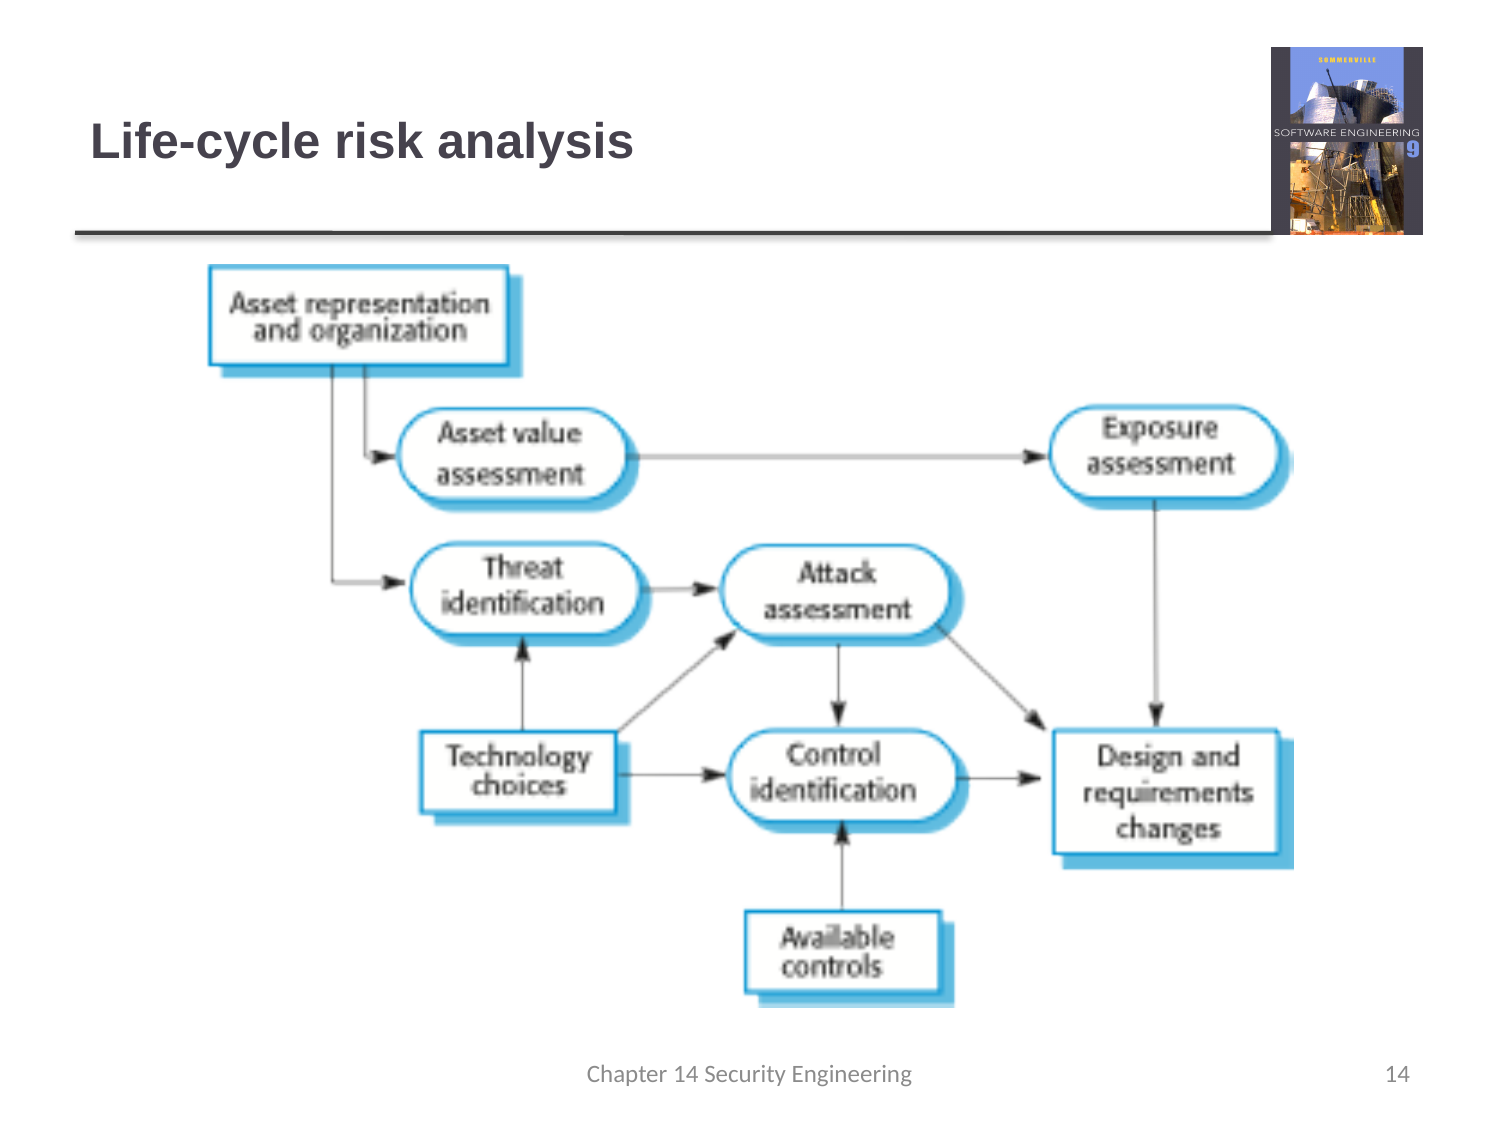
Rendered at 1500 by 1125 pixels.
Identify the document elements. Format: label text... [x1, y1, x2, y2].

picture [1272, 47, 1423, 235]
footer Chapter 14 Security Engineering [512, 1042, 988, 1103]
title Life-cycle risk analysis [74, 44, 1272, 233]
slide_number 14 [1074, 1042, 1425, 1103]
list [74, 264, 1426, 1008]
